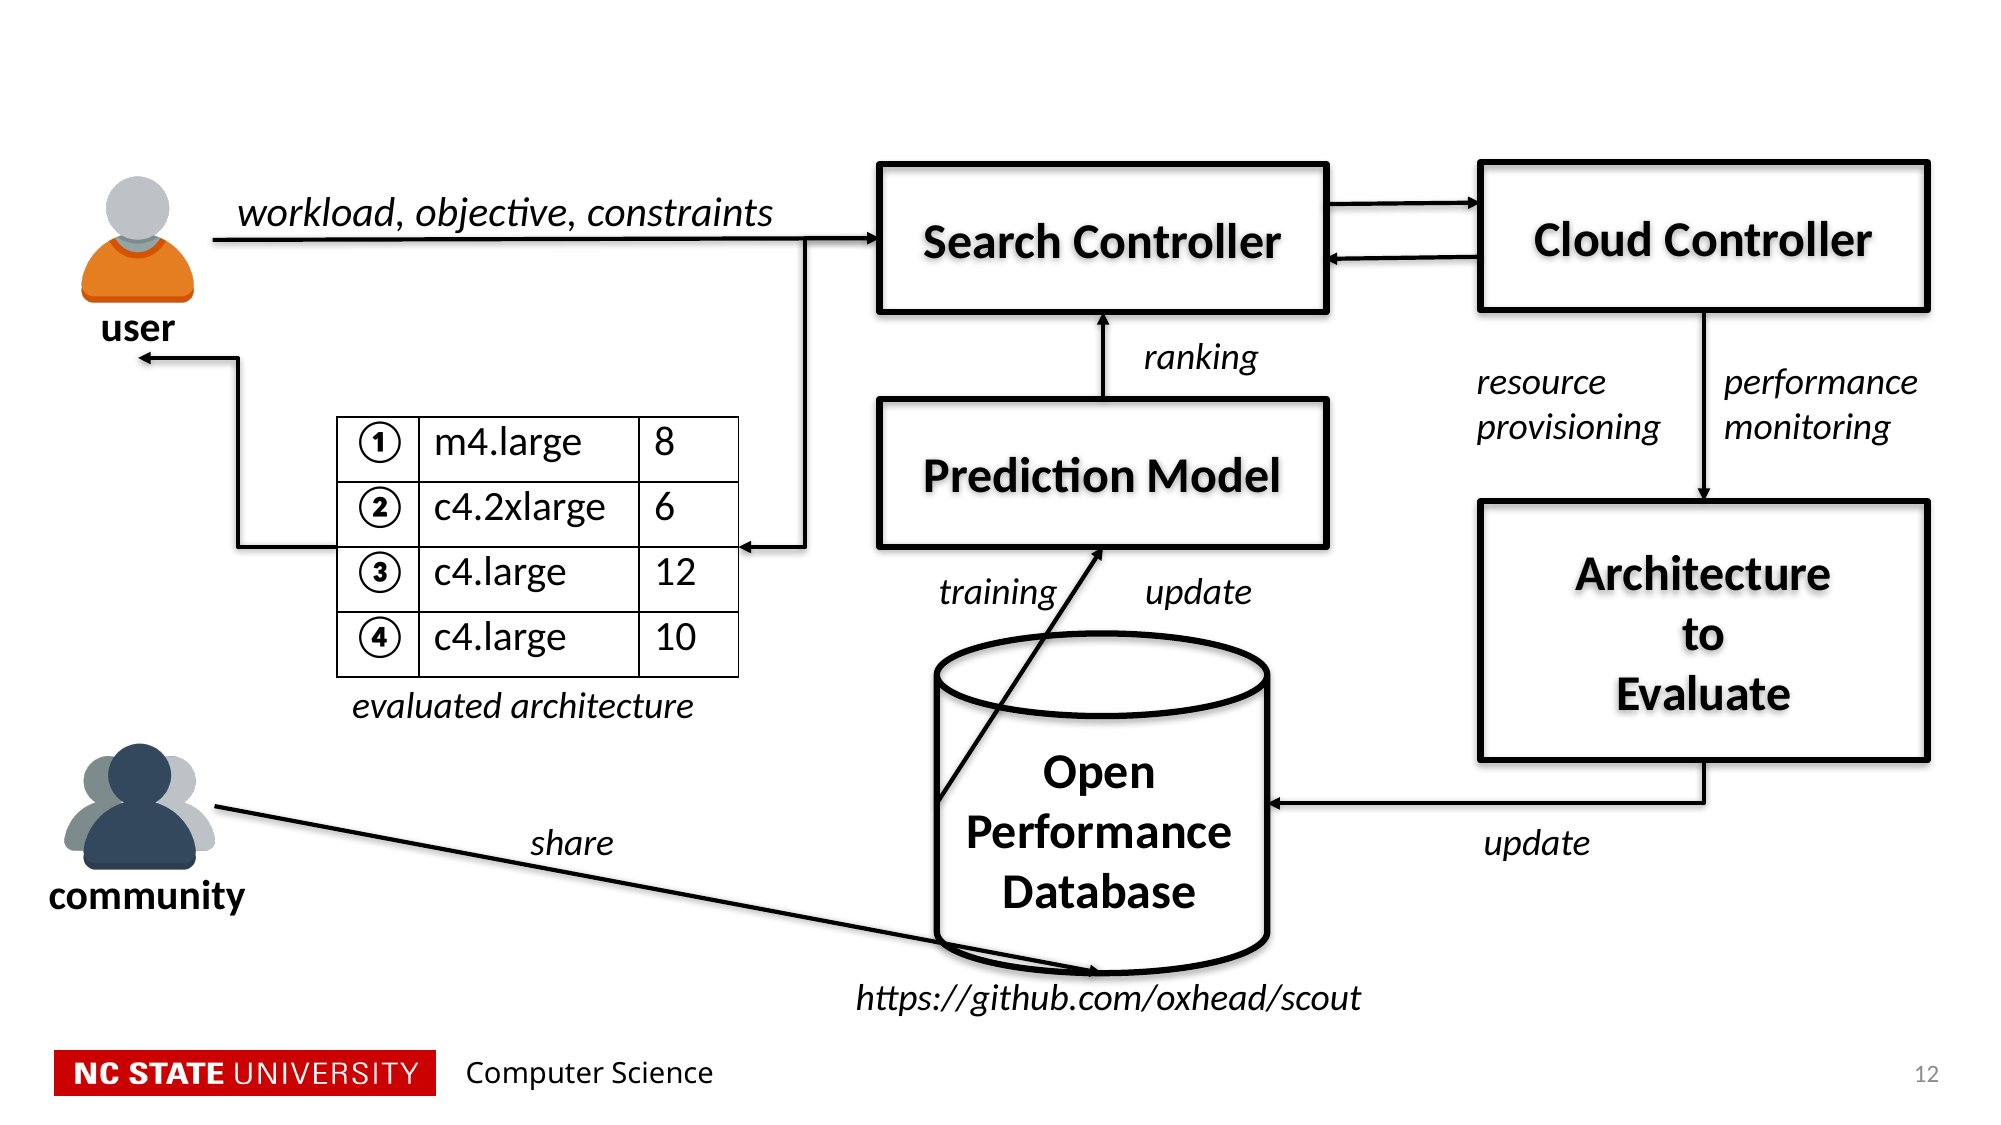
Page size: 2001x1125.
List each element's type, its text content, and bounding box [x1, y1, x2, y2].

text_box update [1114, 559, 1284, 620]
text_box Search Controller [879, 163, 1327, 313]
picture [54, 1050, 436, 1096]
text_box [137, 357, 338, 548]
text_box https://github.com/oxhead/scout [840, 965, 1377, 1026]
text_box user [29, 292, 247, 358]
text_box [910, 633, 1289, 974]
table_cell ③ [338, 548, 418, 611]
text_box Architecture to Evaluate [1480, 500, 1928, 761]
table_cell ② [342, 483, 418, 546]
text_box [214, 803, 937, 807]
text_box performance monitoring [1755, 349, 2000, 455]
text_box training [903, 559, 1093, 620]
table_cell c4.large [420, 613, 638, 676]
picture [64, 730, 215, 882]
text_box Prediction Model [883, 398, 1327, 548]
table_cell c4.large [420, 548, 638, 611]
text_box workload, objective, constraints [222, 177, 912, 243]
text_box update [1512, 810, 1623, 871]
text_box Cloud Controller [1480, 162, 1928, 311]
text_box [1324, 256, 1481, 260]
text_box resource provisioning [1461, 349, 1699, 455]
table_cell 12 [640, 548, 738, 611]
text_box resource provisioning [1709, 349, 1755, 455]
table_header m4.large [420, 418, 638, 481]
text_box share [515, 815, 670, 871]
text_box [1463, 563, 1508, 1001]
text_box ranking [1114, 325, 1289, 385]
table_cell 6 [640, 483, 733, 546]
table_header ① [342, 418, 418, 481]
text_box evaluated architecture [337, 673, 817, 734]
picture [62, 164, 213, 316]
table_cell c4.2xlarge [420, 483, 638, 546]
table_cell ④ [338, 613, 418, 676]
text_box community [4, 860, 291, 926]
table_header 8 [640, 418, 733, 481]
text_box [738, 237, 880, 548]
slide_number 12 [1654, 1042, 1955, 1103]
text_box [212, 237, 737, 241]
table_cell 10 [640, 613, 738, 676]
